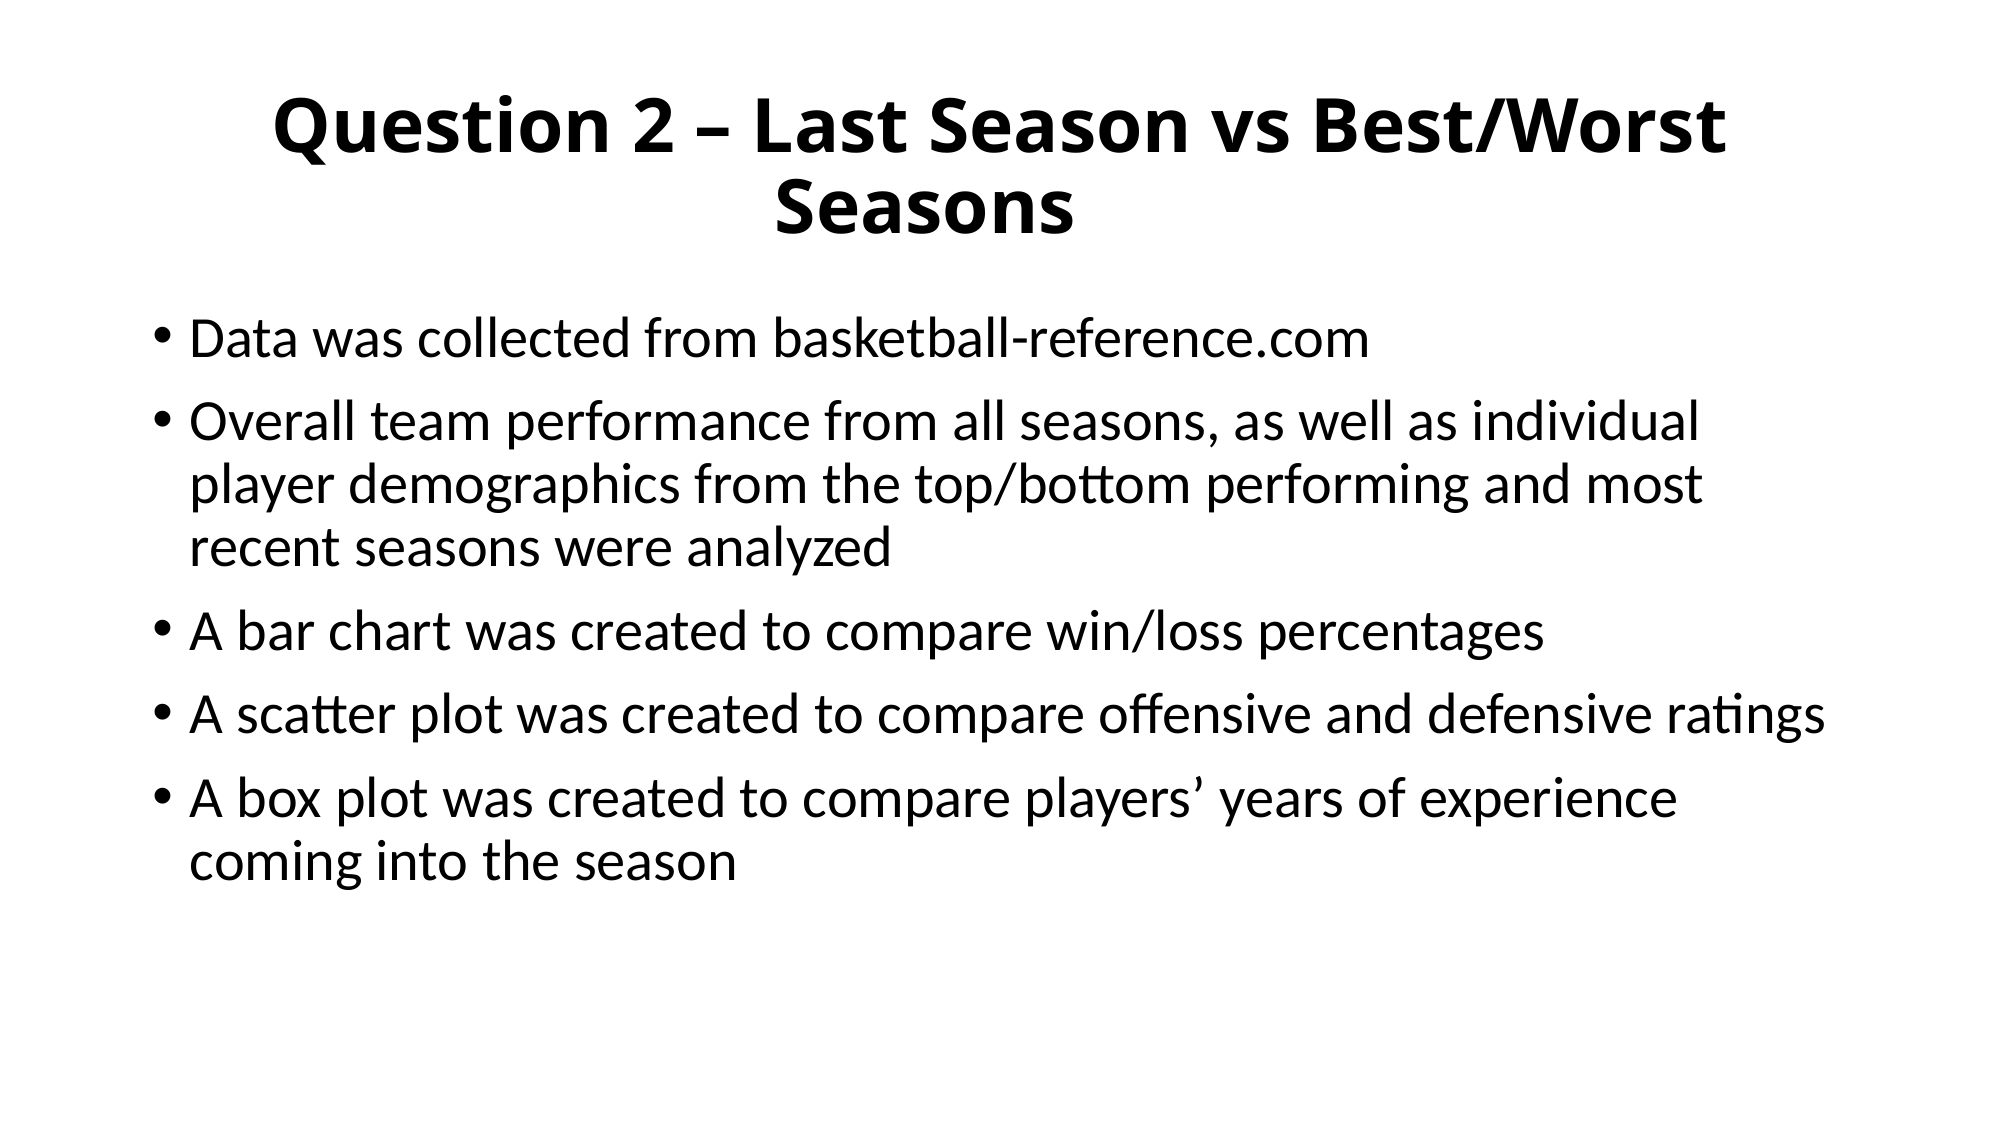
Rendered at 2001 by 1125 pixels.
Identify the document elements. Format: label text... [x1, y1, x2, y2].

title Question 2 – Last Season vs Best/Worst Seasons [137, 59, 1863, 278]
list Data was collected from basketball-reference.com Overall team performance from all seasons, as well as individual player demographics from the top/bottom performing and most recent seasons were analyzed A bar chart was created to compare win/loss percentages A scatter plot was created to compare offensive and defensive ratings A box plot was created to compare players’ years of experience coming into the season [137, 299, 1863, 1014]
